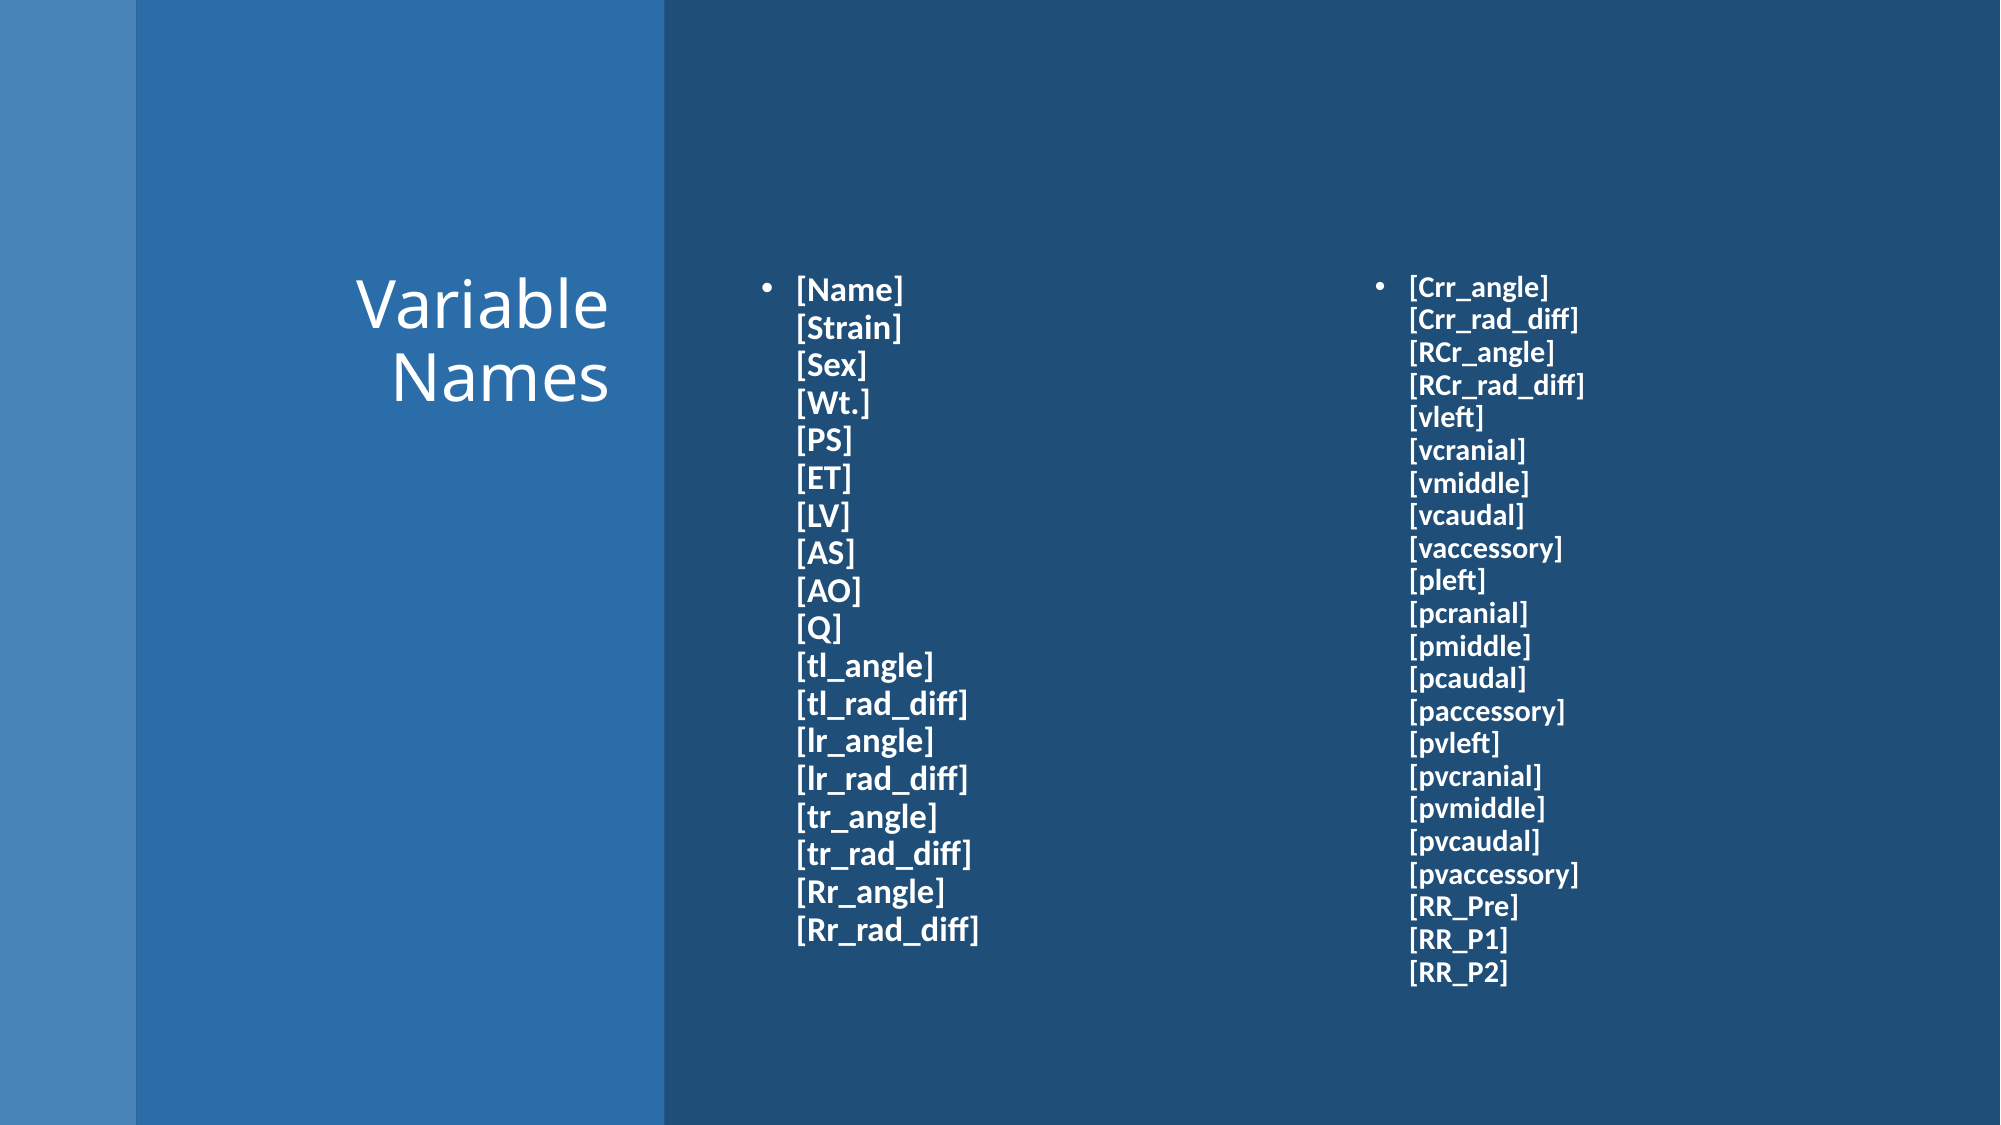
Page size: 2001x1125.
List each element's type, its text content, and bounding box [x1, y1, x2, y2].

text_box [136, 0, 666, 1125]
list [Crr_angle] [Crr_rad_diff] [RCr_angle] [RCr_rad_diff] [vleft] [vcranial] [vmiddle] [vcaudal] [vaccessory] [pleft] [pcranial] [pmiddle] [pcaudal] [paccessory] [pvleft] [pvcranial] [pvmiddle] [pvcaudal] [pvaccessory] [RR_Pre] [RR_P1] [RR_P2] [1359, 263, 1922, 1003]
list [Name] [Strain] [Sex] [Wt.] [PS] [ET] [LV] [AS] [AO] [Q] [tl_angle] [tl_rad_diff] [lr_angle] [lr_rad_diff] [tr_angle] [tr_rad_diff] [Rr_angle] [Rr_rad_diff] [745, 263, 1308, 1003]
title Variable Names [162, 263, 626, 1003]
text_box [0, 0, 136, 1125]
